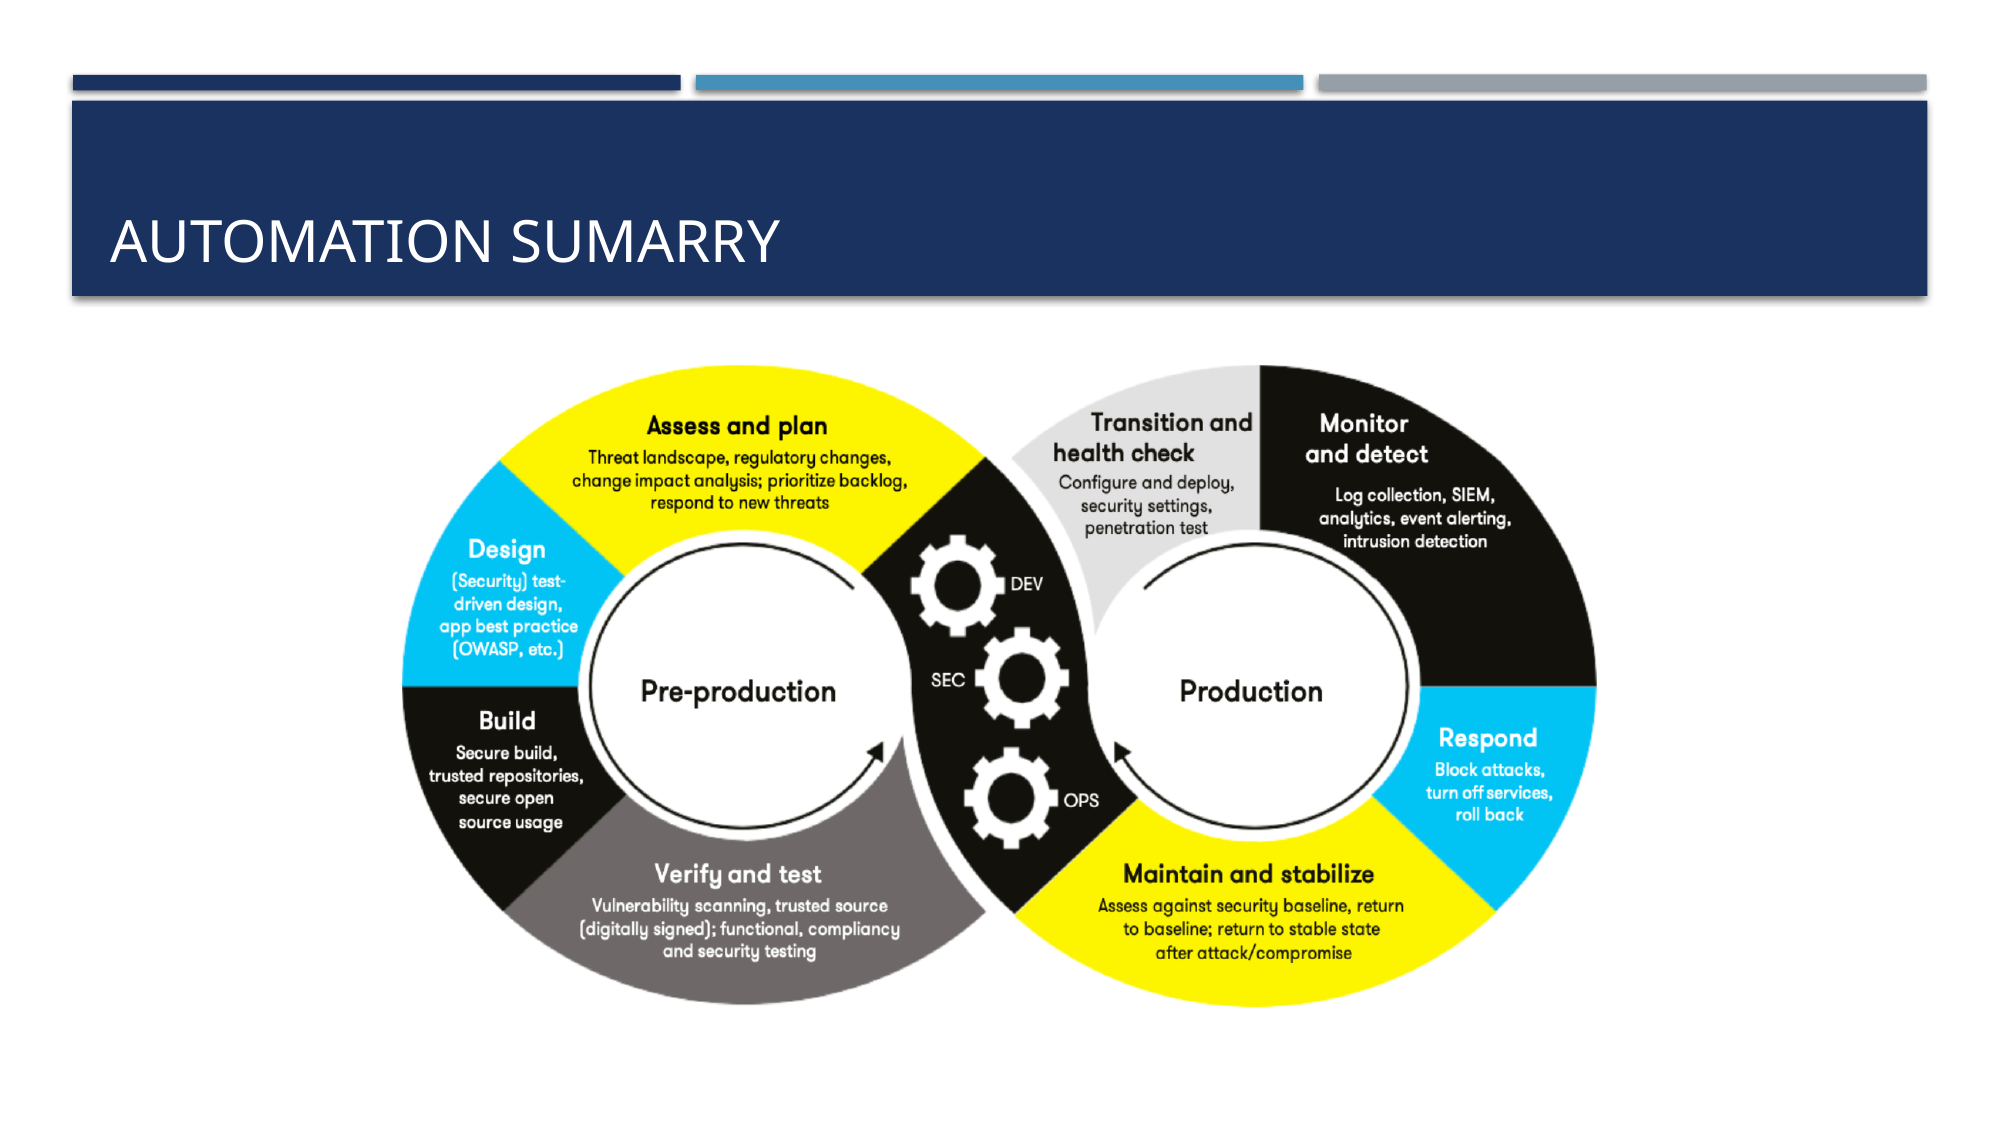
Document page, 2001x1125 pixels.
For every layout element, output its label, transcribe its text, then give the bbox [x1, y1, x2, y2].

title AUTOMATION SUMARRY [95, 115, 1905, 282]
picture [399, 357, 1601, 1011]
